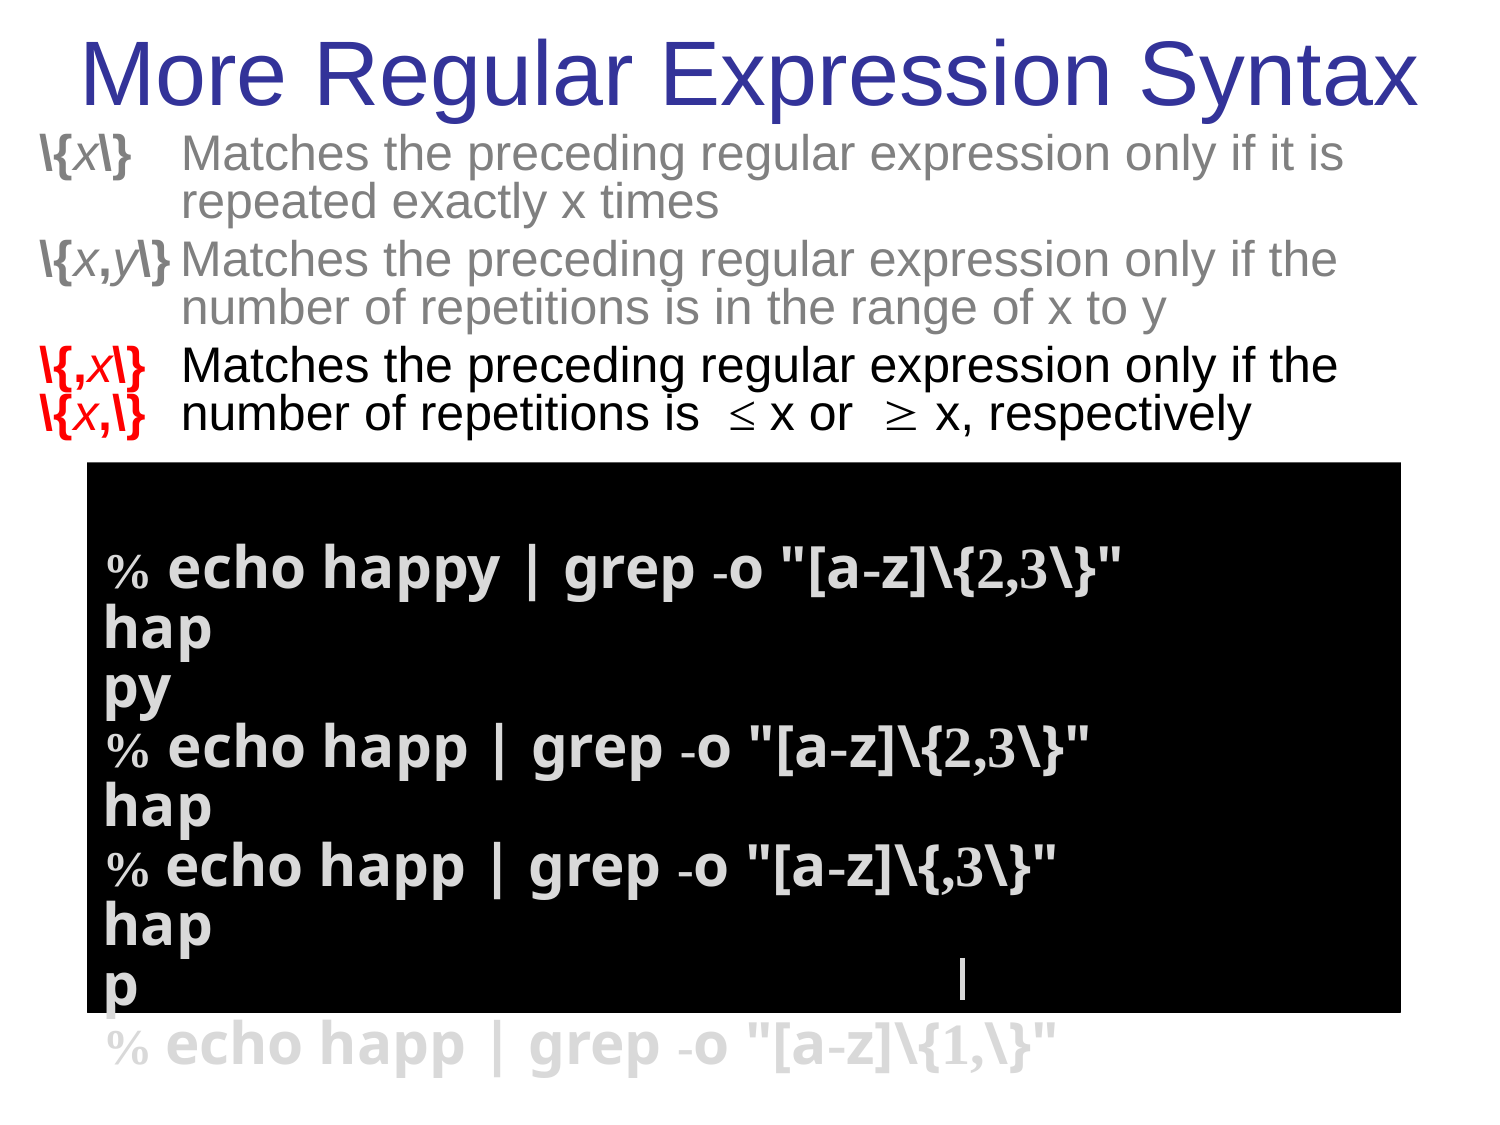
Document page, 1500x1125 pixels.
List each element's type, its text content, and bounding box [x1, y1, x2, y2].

list \{x\} Matches the preceding regular expression only if it is repeated exactly x times \{x,y\} Matches the preceding regular expression only if the number of repetitions is in the range of x to y \{,x\} Matches the preceding regular expression only if the \{x,\} number of repetitions is ≤ x or  x, respectively [24, 124, 1476, 463]
title More Regular Expression Syntax [62, 0, 1438, 138]
text_box % echo happy | grep --color "[a-z]\{2,3\}" h % echo happy | grep -o "[a-z]\{2,3\}" hap py % echo happ | grep -o "[a-z]\{2,3\}" hap % echo happ | grep -o "[a-z]\{,3\}" hap p % echo happ | grep -o "[a-z]\{1,\}" [87, 463, 1400, 1013]
